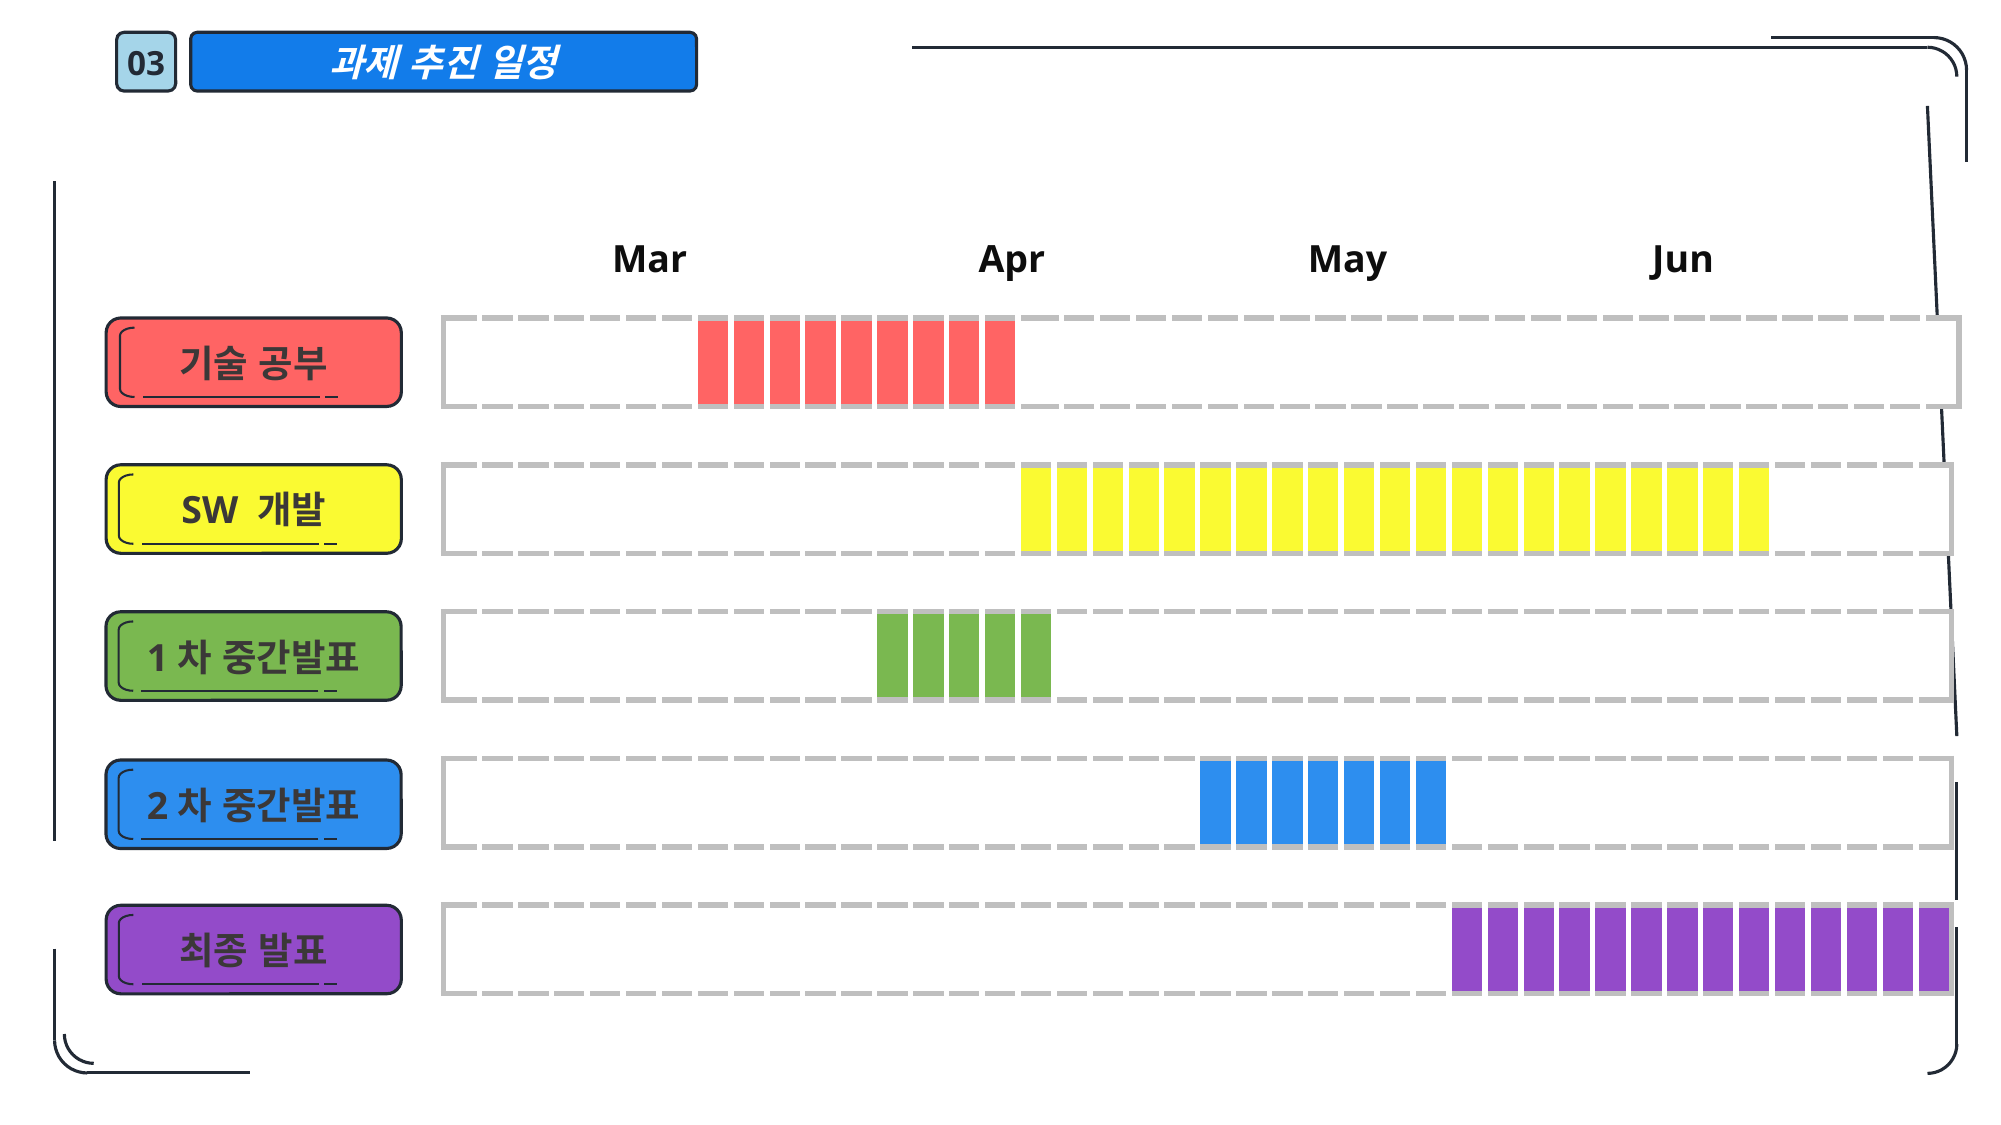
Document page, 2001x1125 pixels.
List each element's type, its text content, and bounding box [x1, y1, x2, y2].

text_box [106, 464, 402, 554]
text_box 03 [116, 31, 176, 37]
text_box 과제 추진 일정 [190, 31, 698, 37]
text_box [106, 317, 402, 407]
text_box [54, 37, 1967, 1074]
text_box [105, 611, 402, 701]
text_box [105, 759, 402, 849]
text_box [106, 905, 402, 994]
